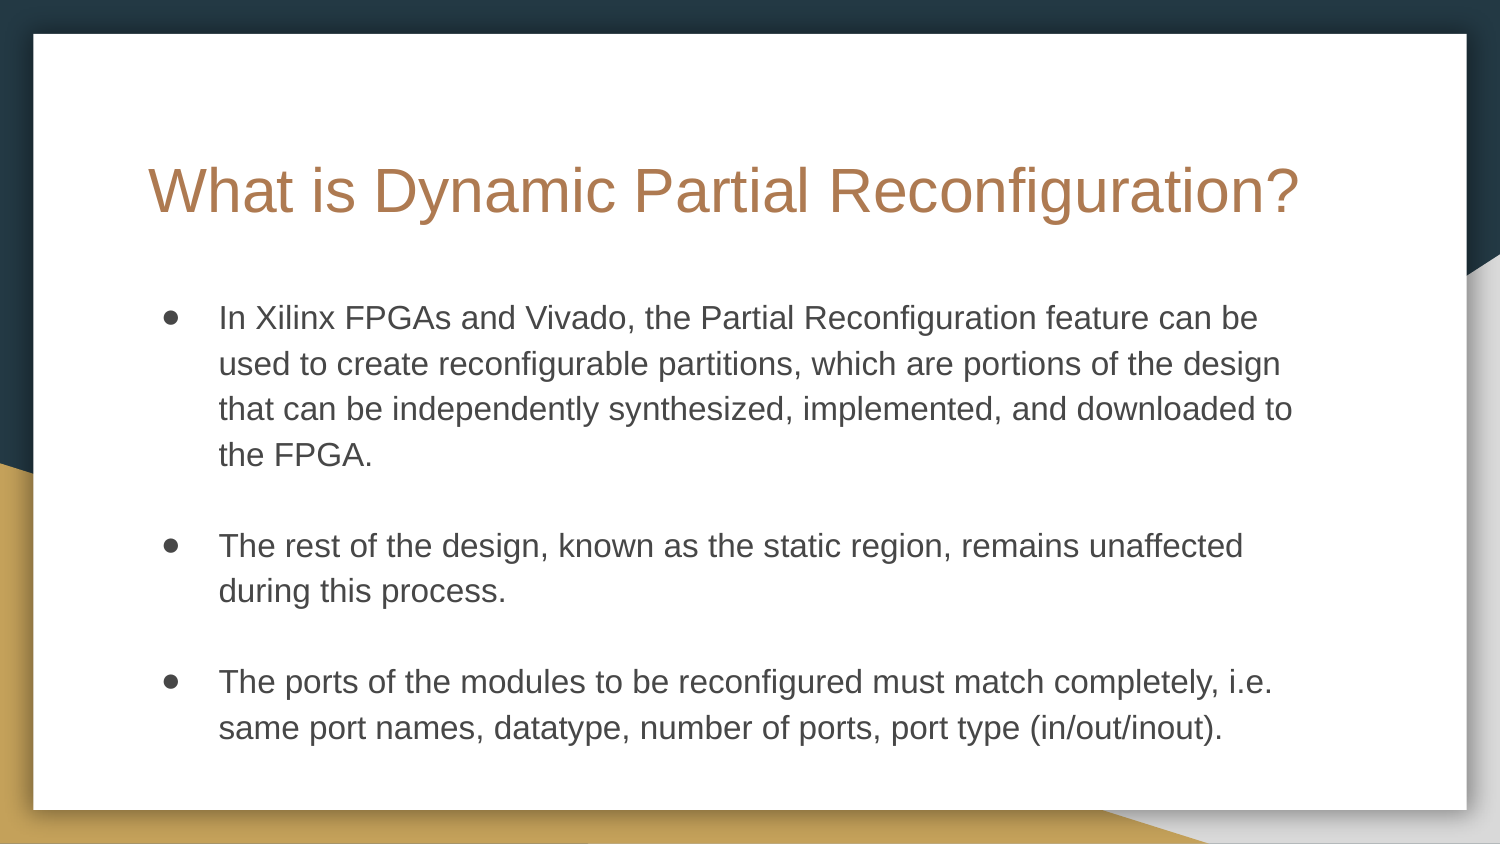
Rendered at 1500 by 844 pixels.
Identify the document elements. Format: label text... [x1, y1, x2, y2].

picture [0, 0, 1500, 844]
text_box In Xilinx FPGAs and Vivado, the Partial Reconfiguration feature can be used to create reconfigurable partitions, which are portions of the design that can be independently synthesized, implemented, and downloaded to the FPGA. The rest of the design, known as the static region, remains unaffected during this process. The ports of the modules to be reconfigured must match completely, i.e. same port names, datatype, number of ports, port type (in/out/inout). [158, 288, 1320, 792]
title What is Dynamic Partial Reconfiguration? [146, 148, 1346, 292]
